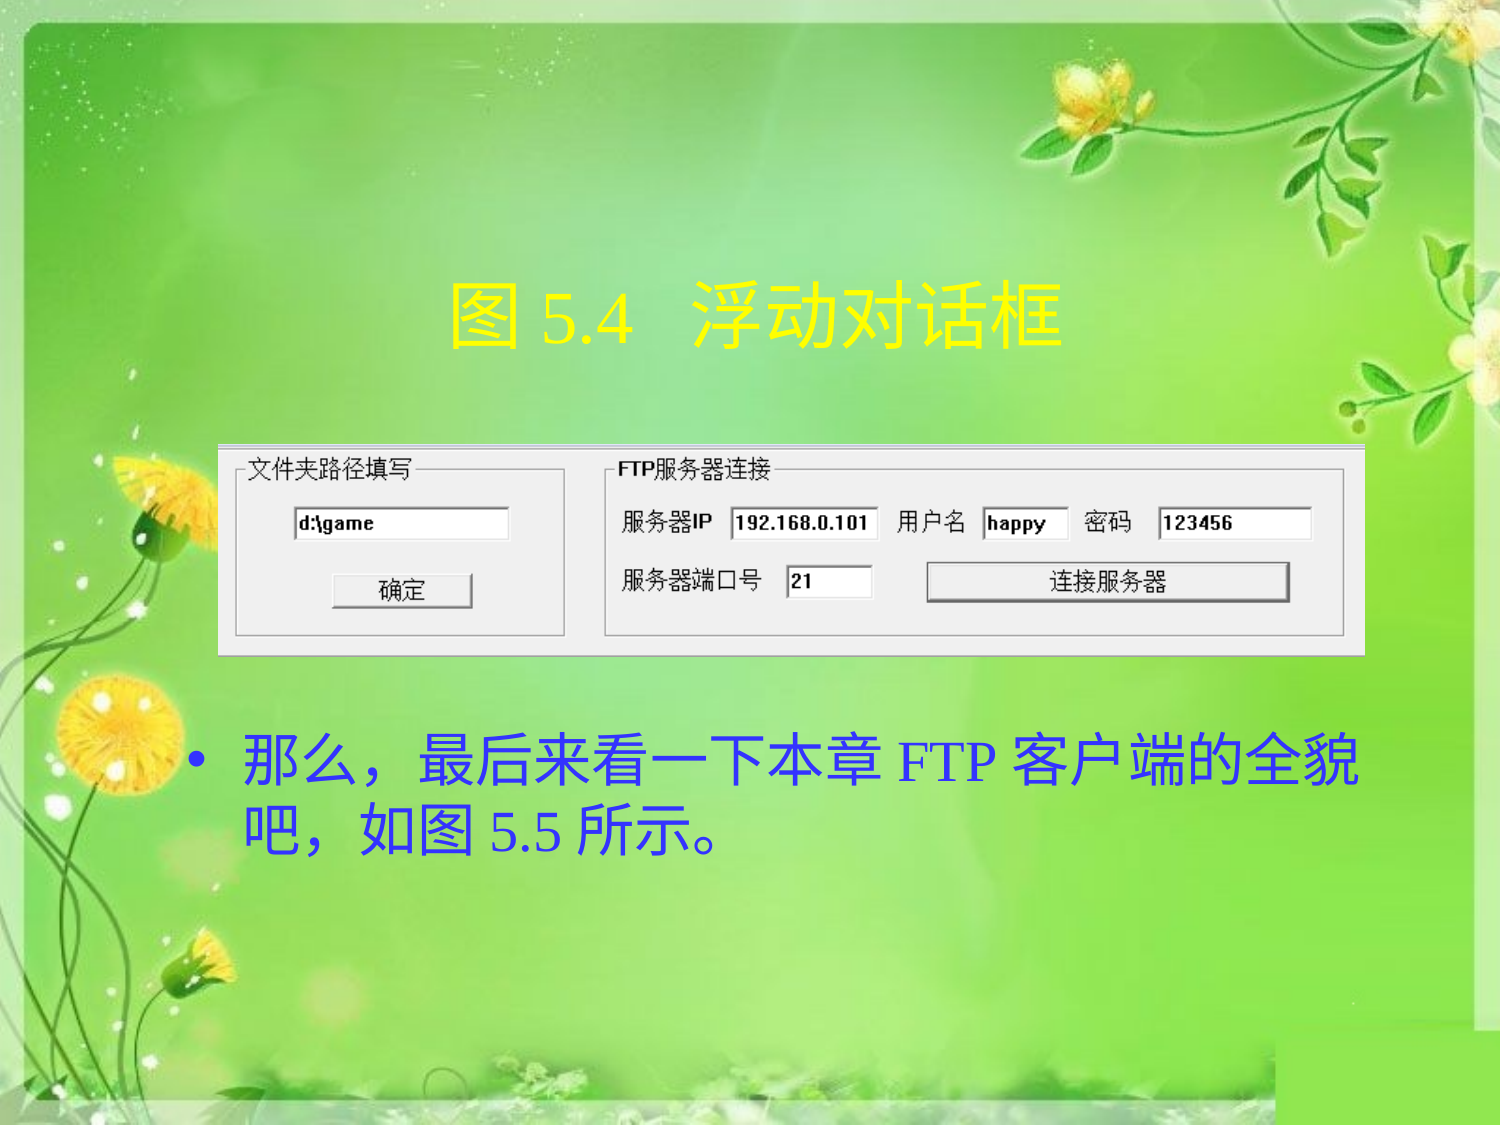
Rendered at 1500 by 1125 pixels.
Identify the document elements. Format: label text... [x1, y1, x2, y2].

list 那么，最后来看一下本章FTP客户端的全貌吧，如图5.5所示。 [171, 716, 1425, 1071]
title 图5.4 浮动对话框 [253, 219, 1258, 408]
picture [0, 0, 1500, 1125]
